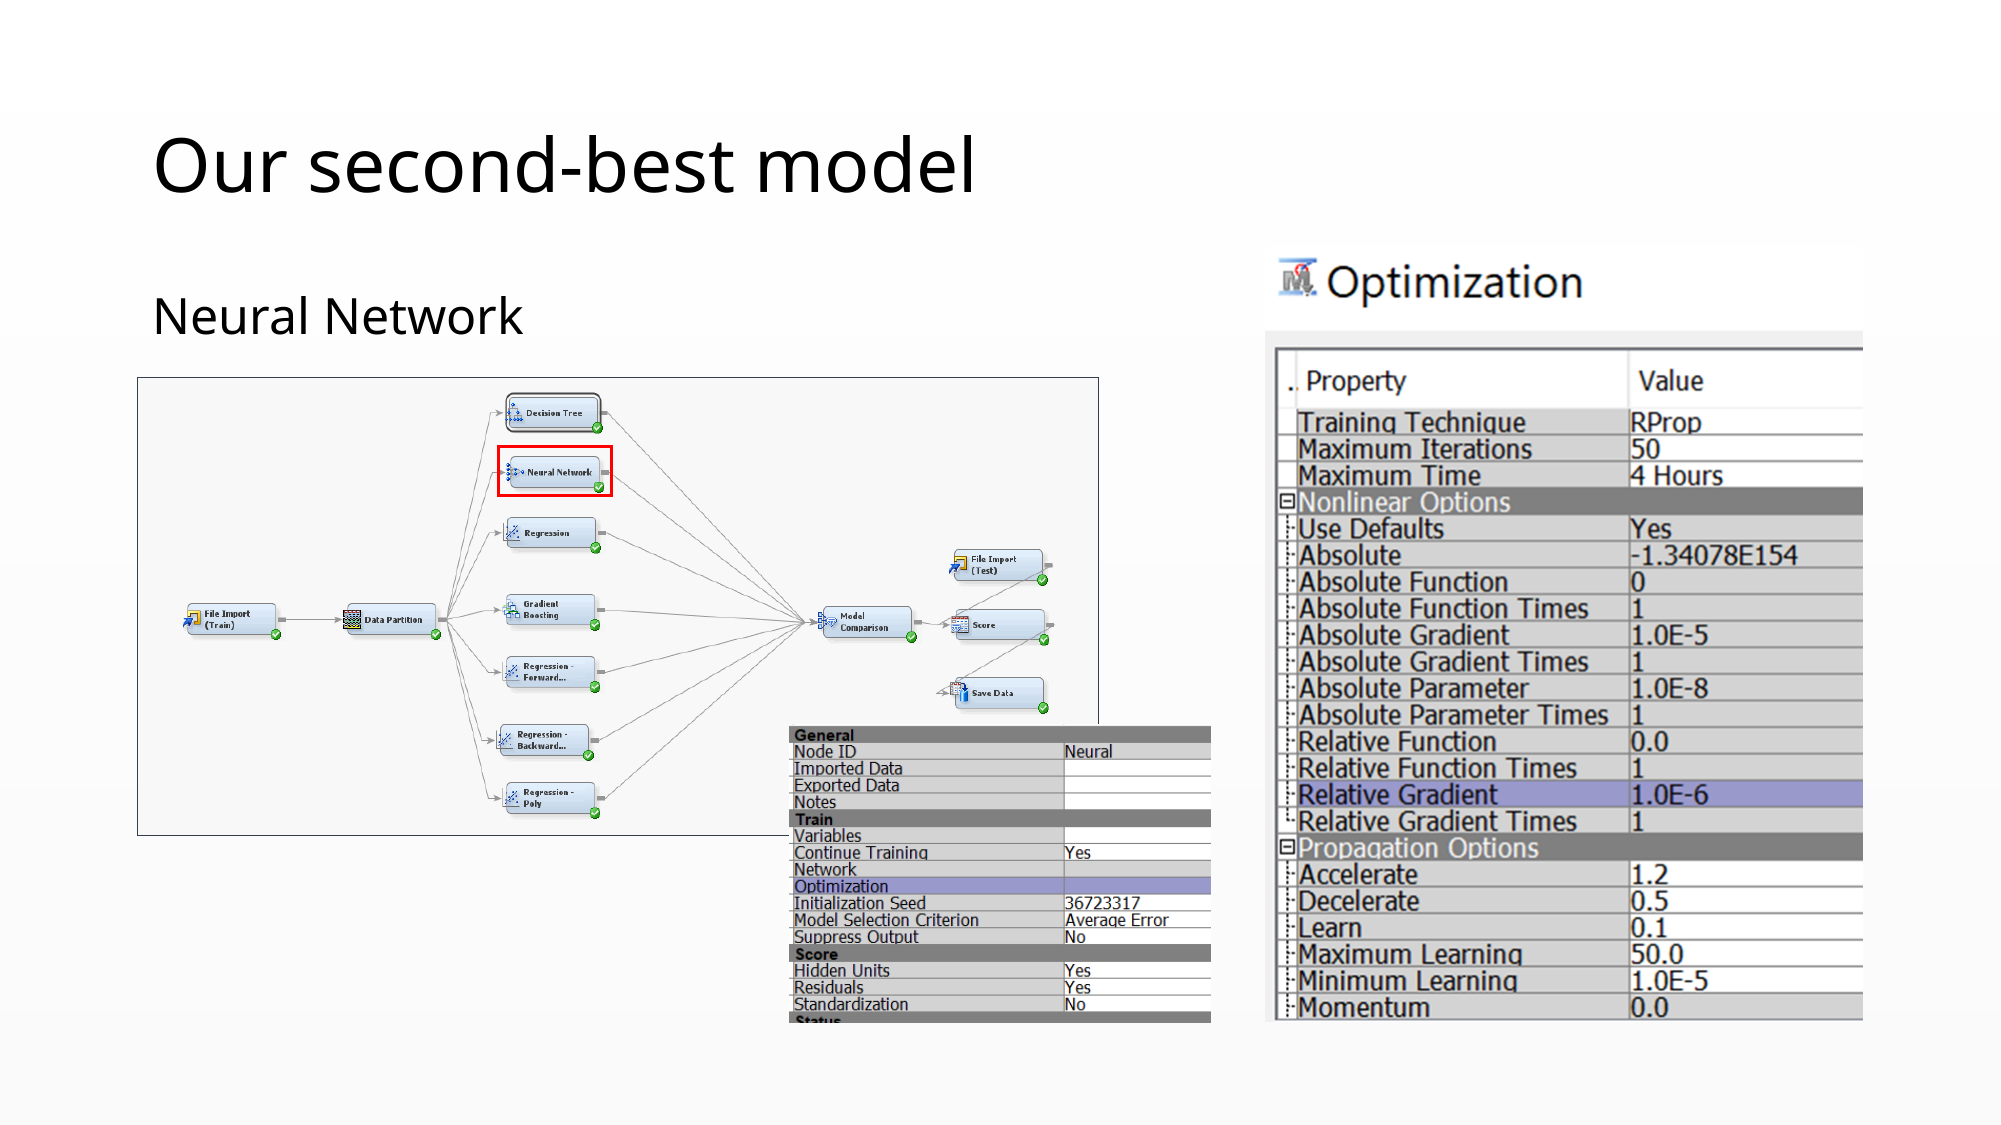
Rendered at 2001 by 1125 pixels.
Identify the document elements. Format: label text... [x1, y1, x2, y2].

title Our second-best model [137, 59, 1863, 278]
picture [1265, 246, 1863, 1022]
picture [137, 377, 1211, 1023]
text_box Neural Network [137, 277, 608, 352]
